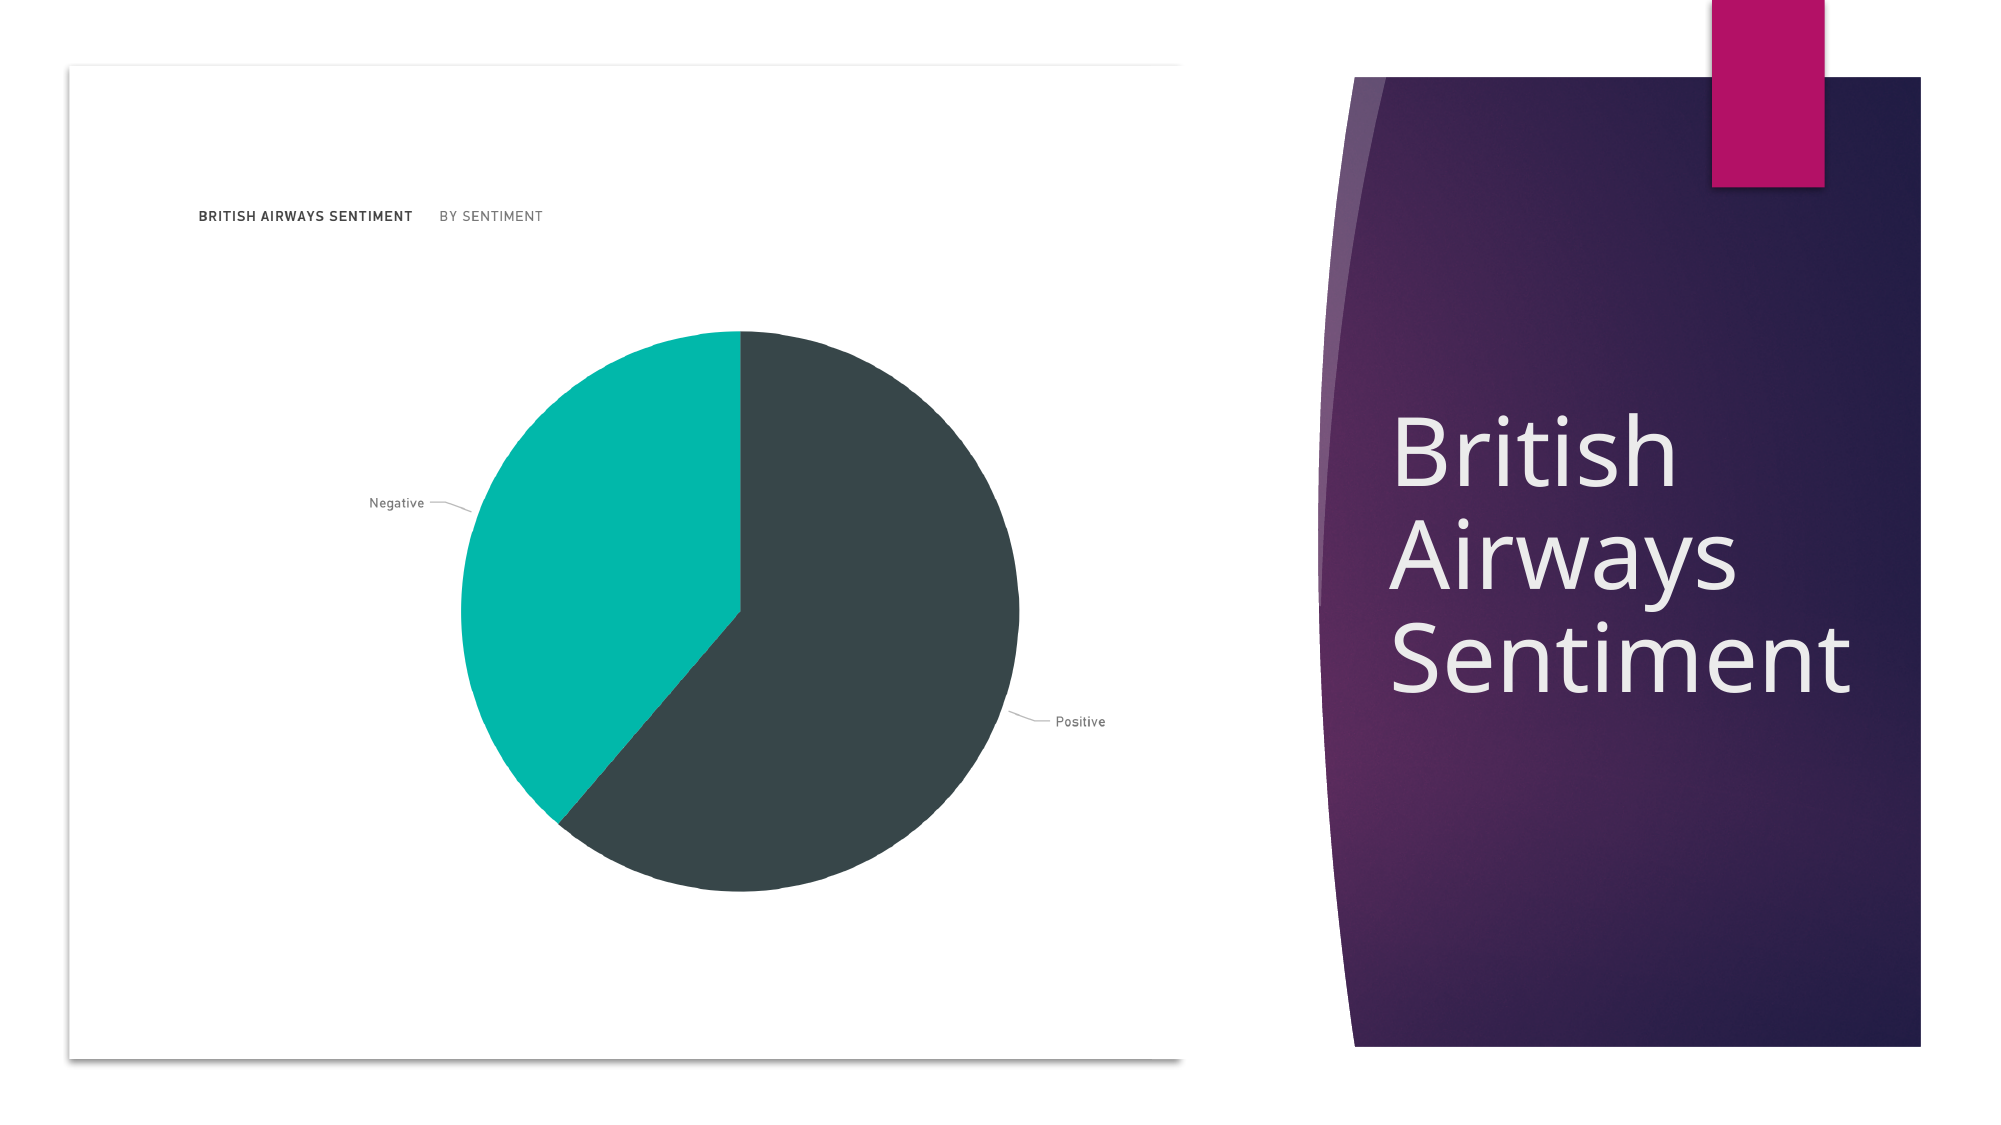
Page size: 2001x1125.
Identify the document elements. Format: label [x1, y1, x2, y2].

text_box [69, 64, 1367, 1060]
text_box [0, 0, 2000, 1125]
picture [181, 193, 1240, 932]
